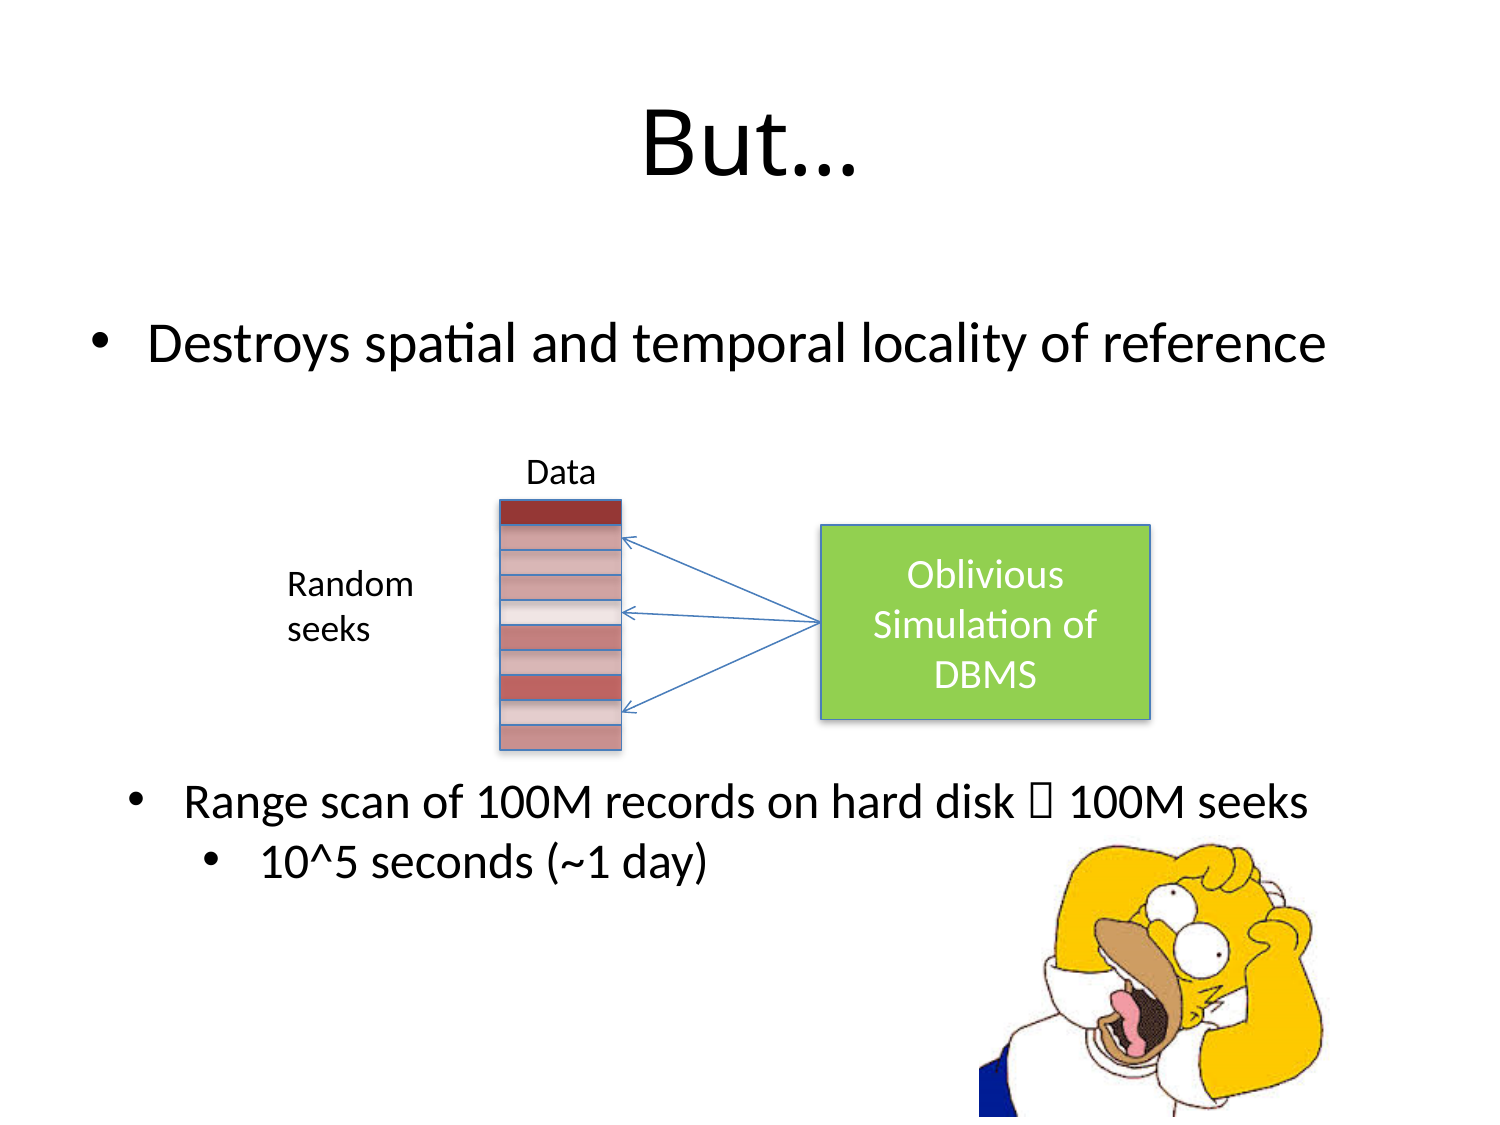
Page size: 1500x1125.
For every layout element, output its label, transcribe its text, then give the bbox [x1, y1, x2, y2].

text_box [499, 649, 615, 674]
text_box [499, 699, 622, 724]
text_box [499, 524, 622, 549]
picture [979, 834, 1355, 1117]
text_box Oblivious Simulation of DBMS [820, 524, 1151, 720]
text_box [499, 599, 615, 624]
title But… [75, 45, 1425, 233]
list Destroys spatial and temporal locality of reference [75, 262, 1425, 463]
text_box Random seeks [272, 551, 475, 657]
text_box [499, 674, 615, 699]
text_box [499, 574, 615, 599]
text_box [499, 724, 622, 751]
text_box [499, 624, 615, 649]
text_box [621, 612, 822, 622]
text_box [621, 622, 822, 713]
text_box [499, 499, 622, 524]
text_box [499, 549, 615, 574]
text_box Range scan of 100M records on hard disk  100M seeks 10^5 seconds (~1 day) [112, 761, 1463, 896]
text_box Data [511, 439, 612, 500]
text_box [621, 537, 822, 612]
